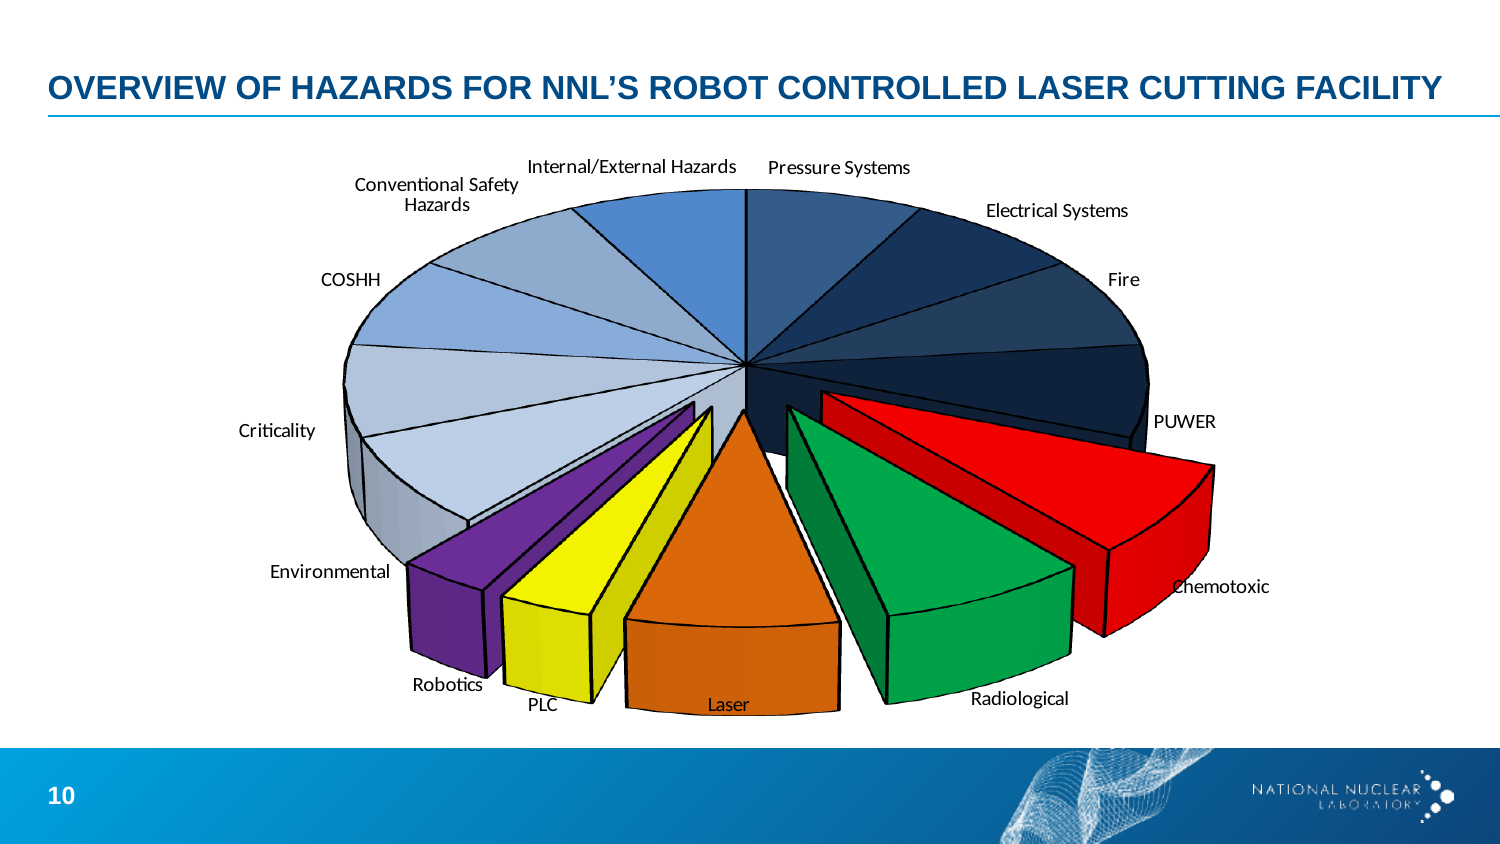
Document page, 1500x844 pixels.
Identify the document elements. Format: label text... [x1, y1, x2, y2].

picture [984, 748, 1238, 844]
title Overview of hazards for NNL’s Robot Controlled Laser Cutting Facility [47, 38, 1464, 107]
picture [1253, 770, 1454, 823]
chart [101, 121, 1352, 736]
slide_number 10 [47, 781, 102, 807]
